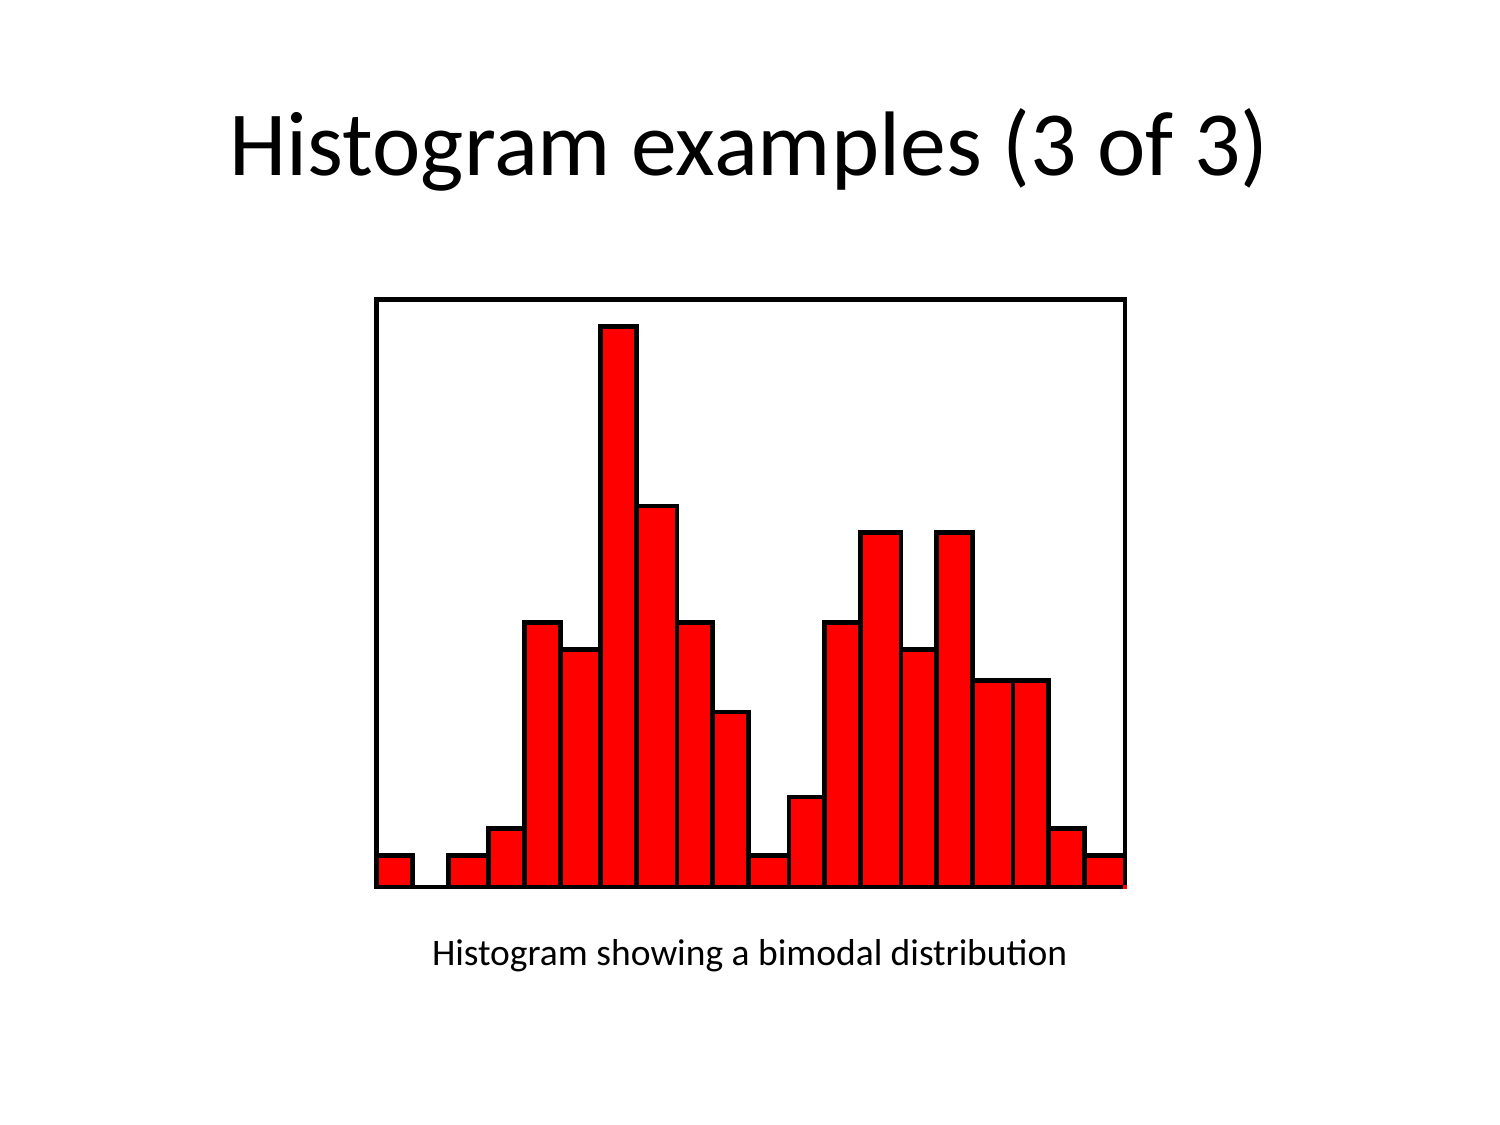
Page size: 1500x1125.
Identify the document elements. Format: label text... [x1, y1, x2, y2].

title Histogram examples (3 of 3) [75, 45, 1425, 233]
text_box Histogram showing a bimodal distribution [74, 920, 1425, 1005]
picture [339, 262, 1159, 921]
